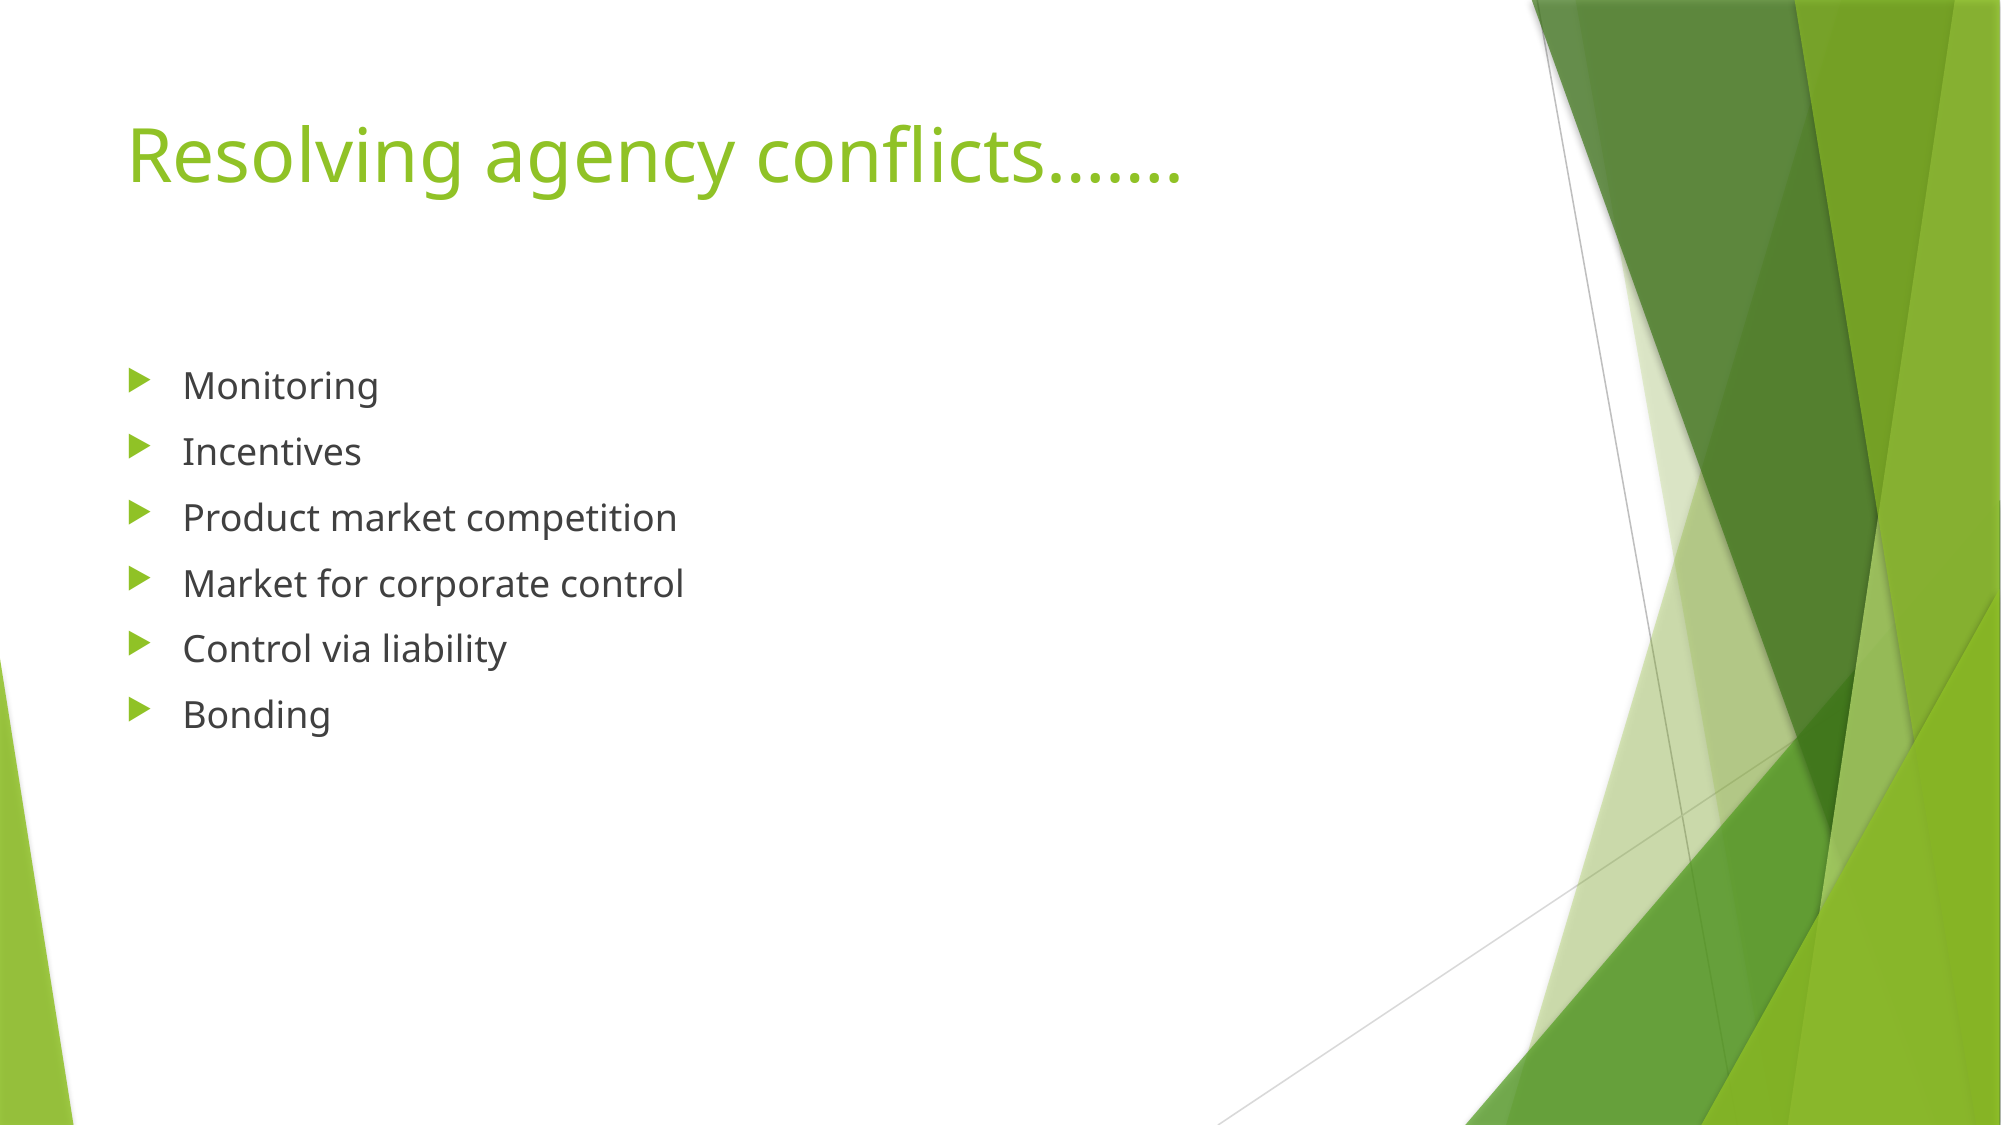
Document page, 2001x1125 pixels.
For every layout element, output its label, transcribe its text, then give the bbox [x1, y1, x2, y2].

title Resolving agency conflicts……. [111, 99, 1522, 317]
list Monitoring Incentives Product market competition Market for corporate control Control via liability Bonding [111, 354, 1522, 992]
